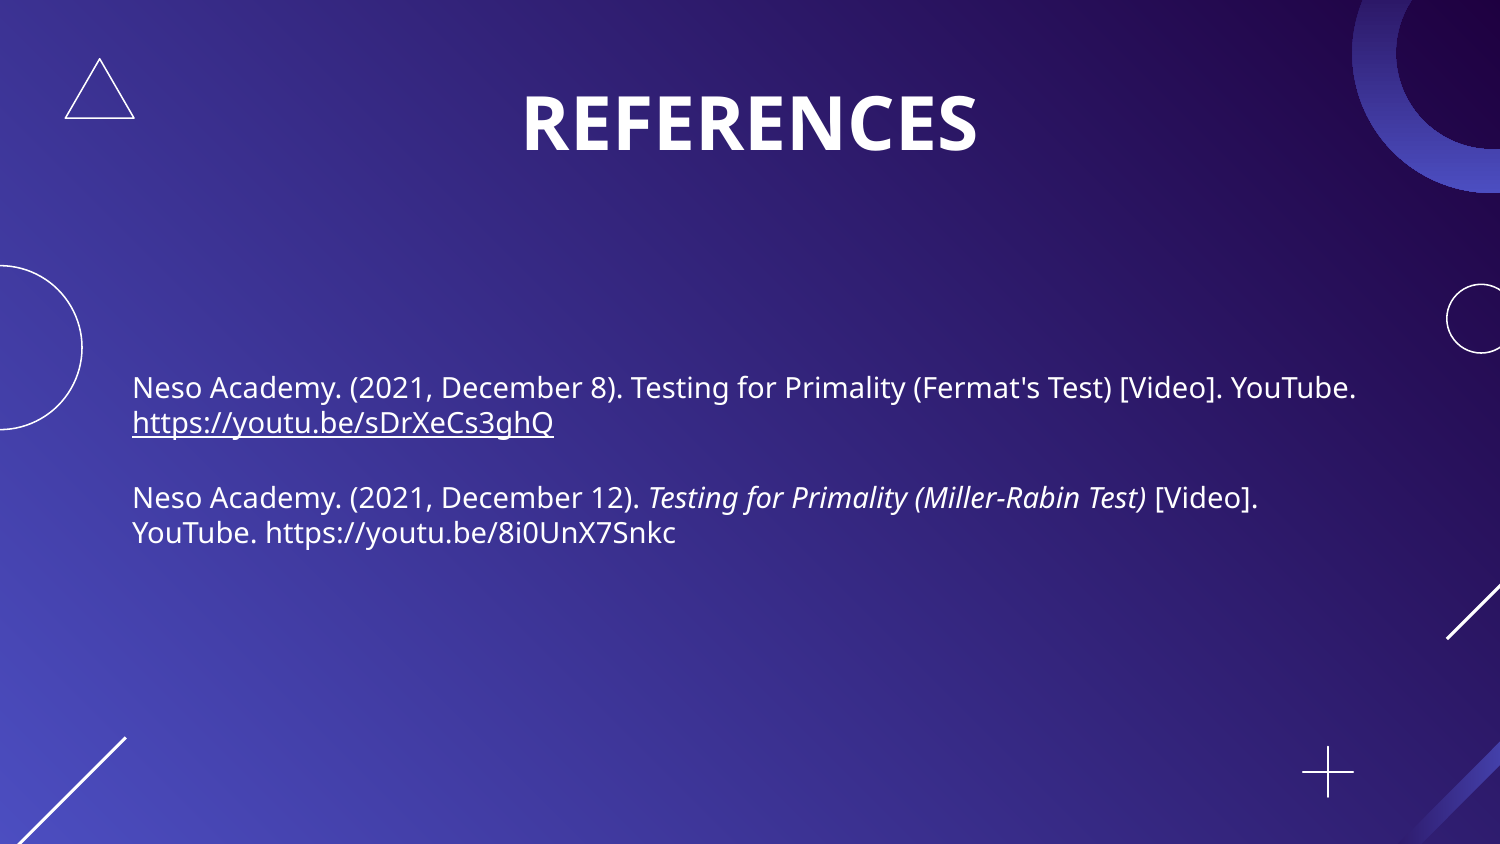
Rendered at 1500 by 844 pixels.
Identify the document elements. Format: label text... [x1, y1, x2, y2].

title REFERENCES [116, 76, 1383, 165]
subtitle Neso Academy. (2021, December 8). Testing for Primality (Fermat's Test) [Video]. YouTube. https://youtu.be/sDrXeCs3ghQ Neso Academy. (2021, December 12). Testing for Primality (Miller-Rabin Test) [Video]. YouTube. https://youtu.be/8i0UnX7Snkc [116, 165, 1383, 755]
